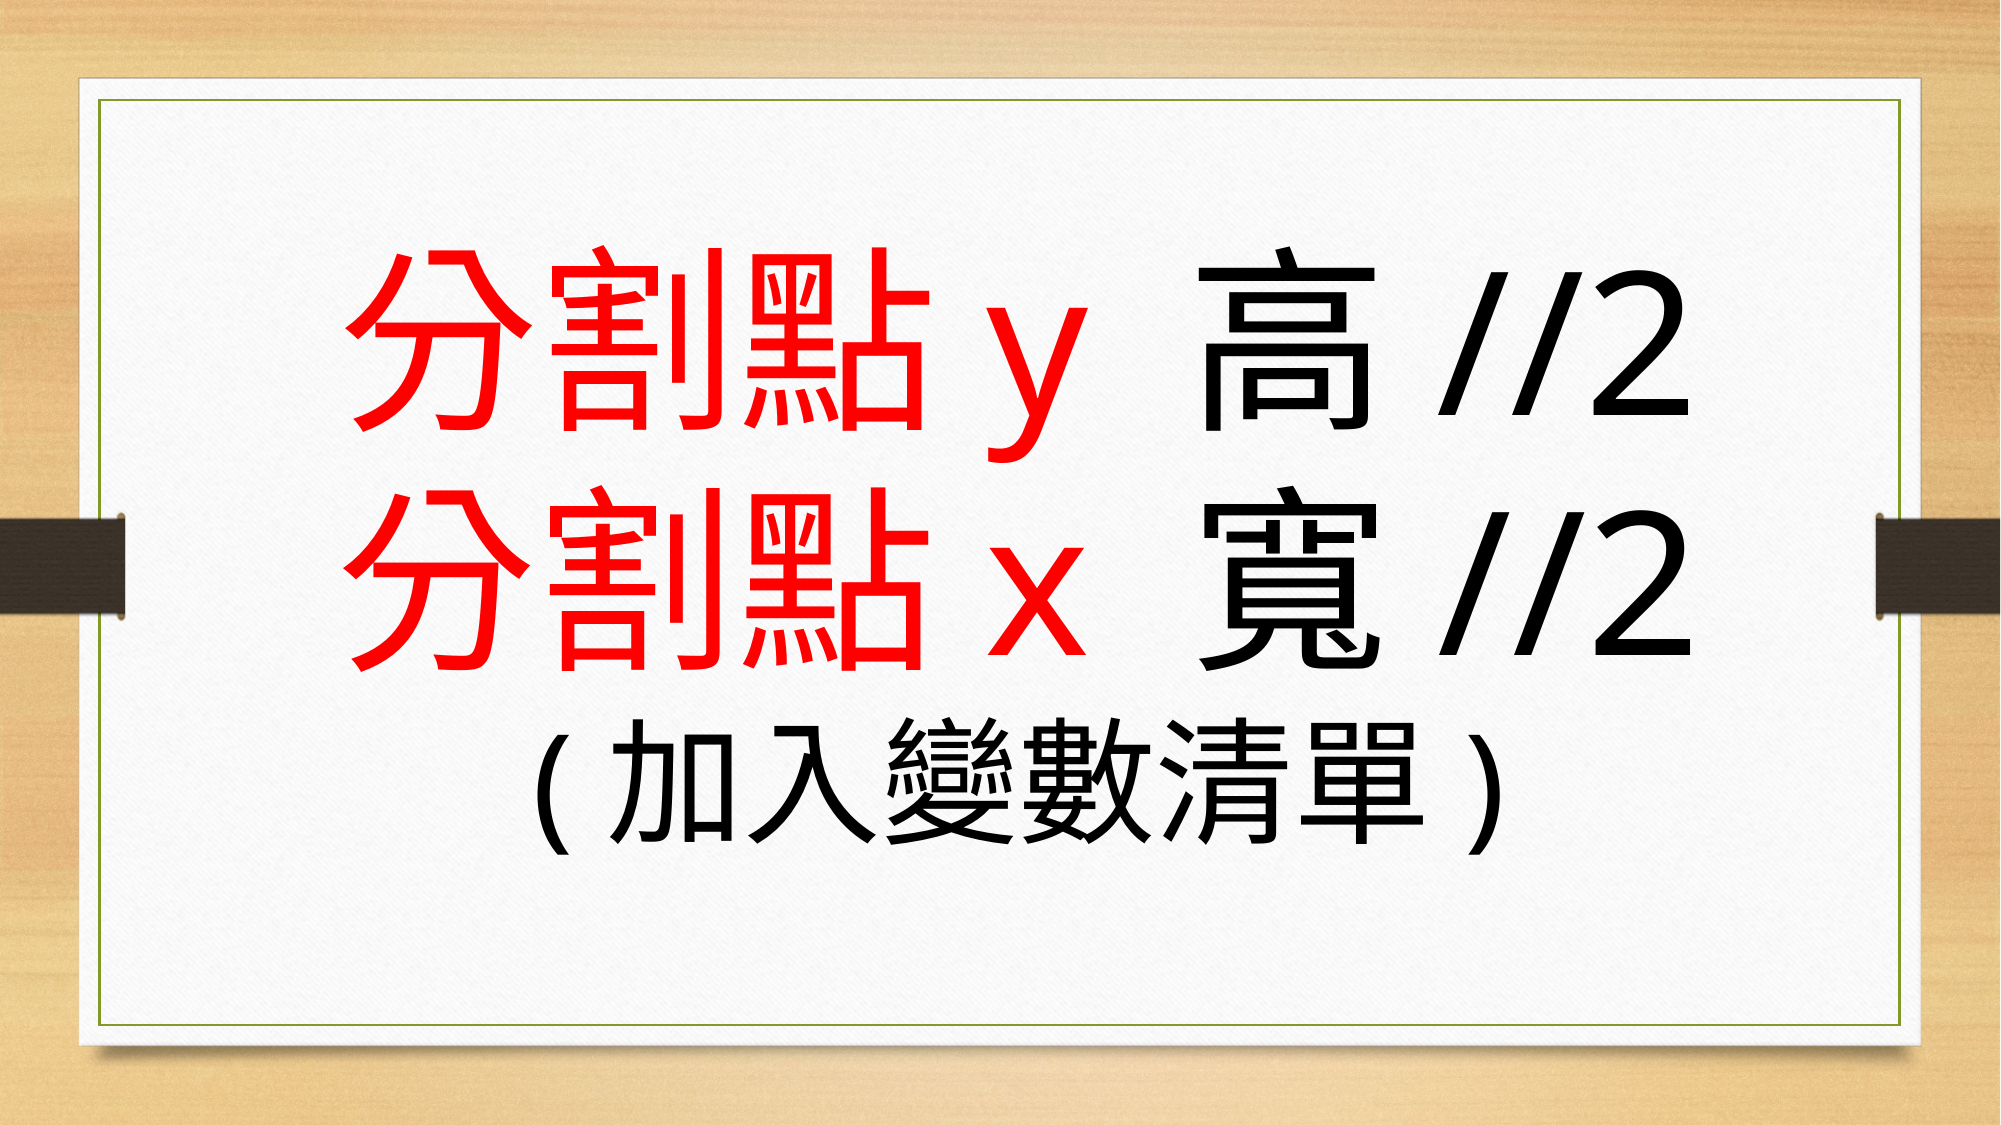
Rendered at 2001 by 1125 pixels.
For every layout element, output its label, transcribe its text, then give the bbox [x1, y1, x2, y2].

title 分割點y 高//2 分割點x 寬//2 (加入變數清單) [164, 121, 1874, 956]
picture [0, 0, 2001, 1125]
